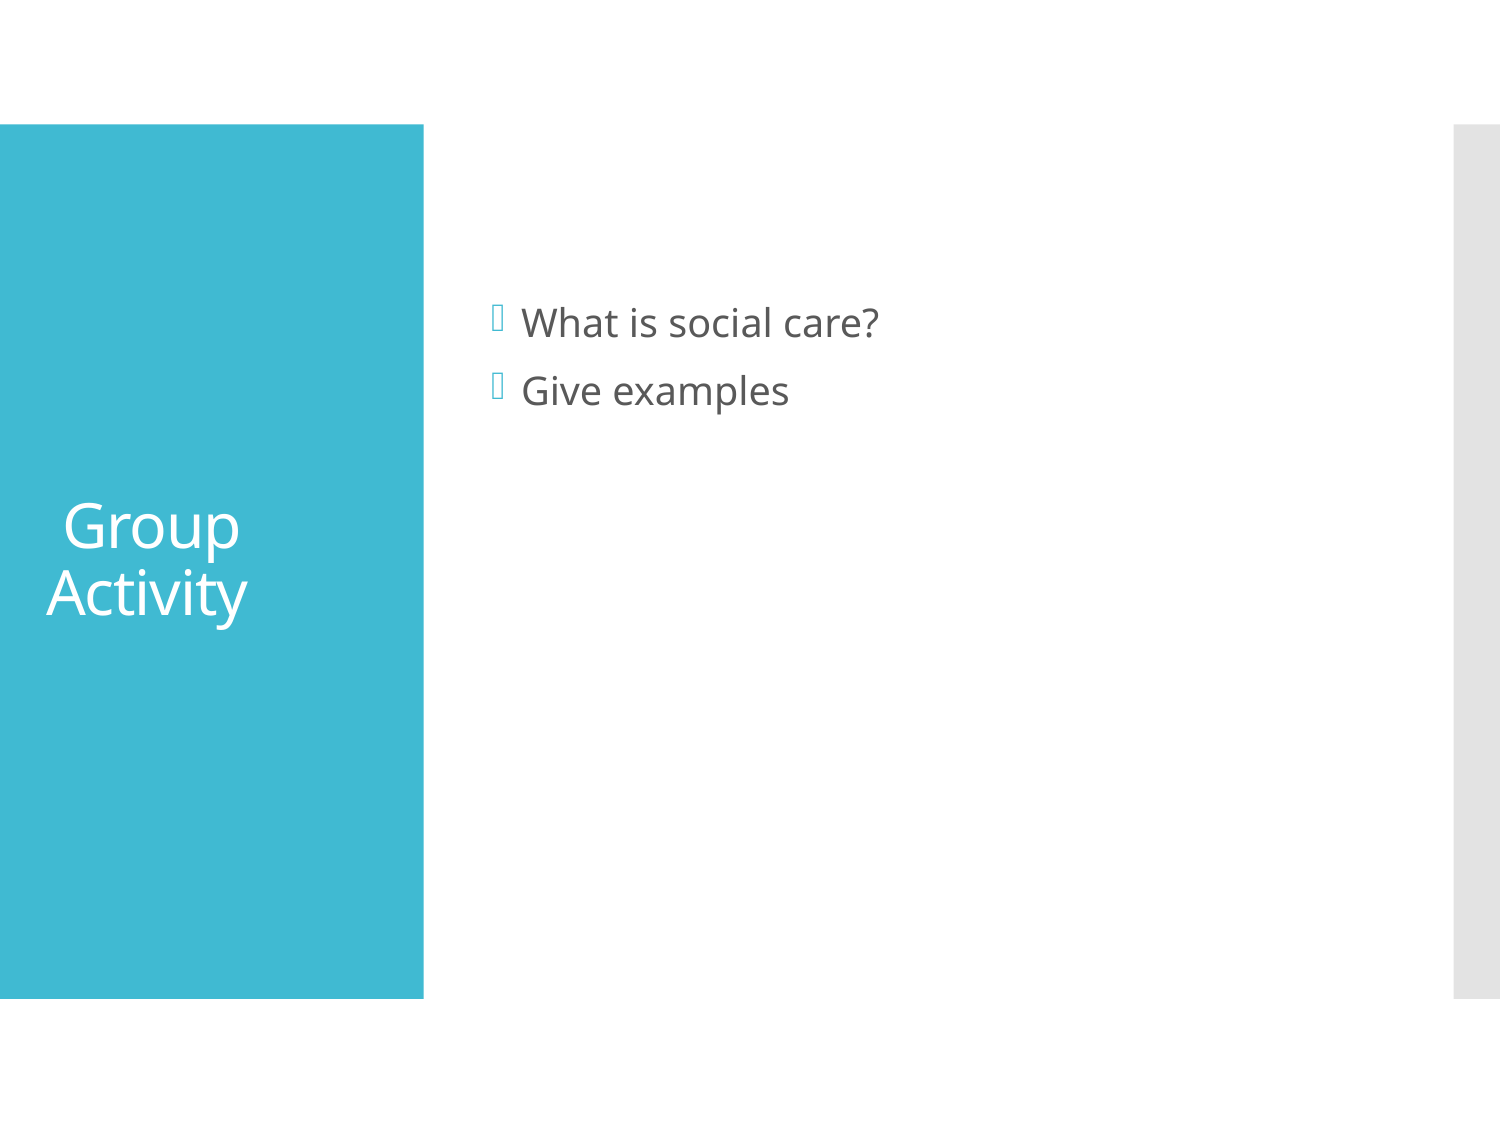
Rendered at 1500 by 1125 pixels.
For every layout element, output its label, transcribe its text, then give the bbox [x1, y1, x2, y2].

list What is social care? Give examples [476, 141, 1376, 982]
title Group Activity [31, 184, 394, 940]
